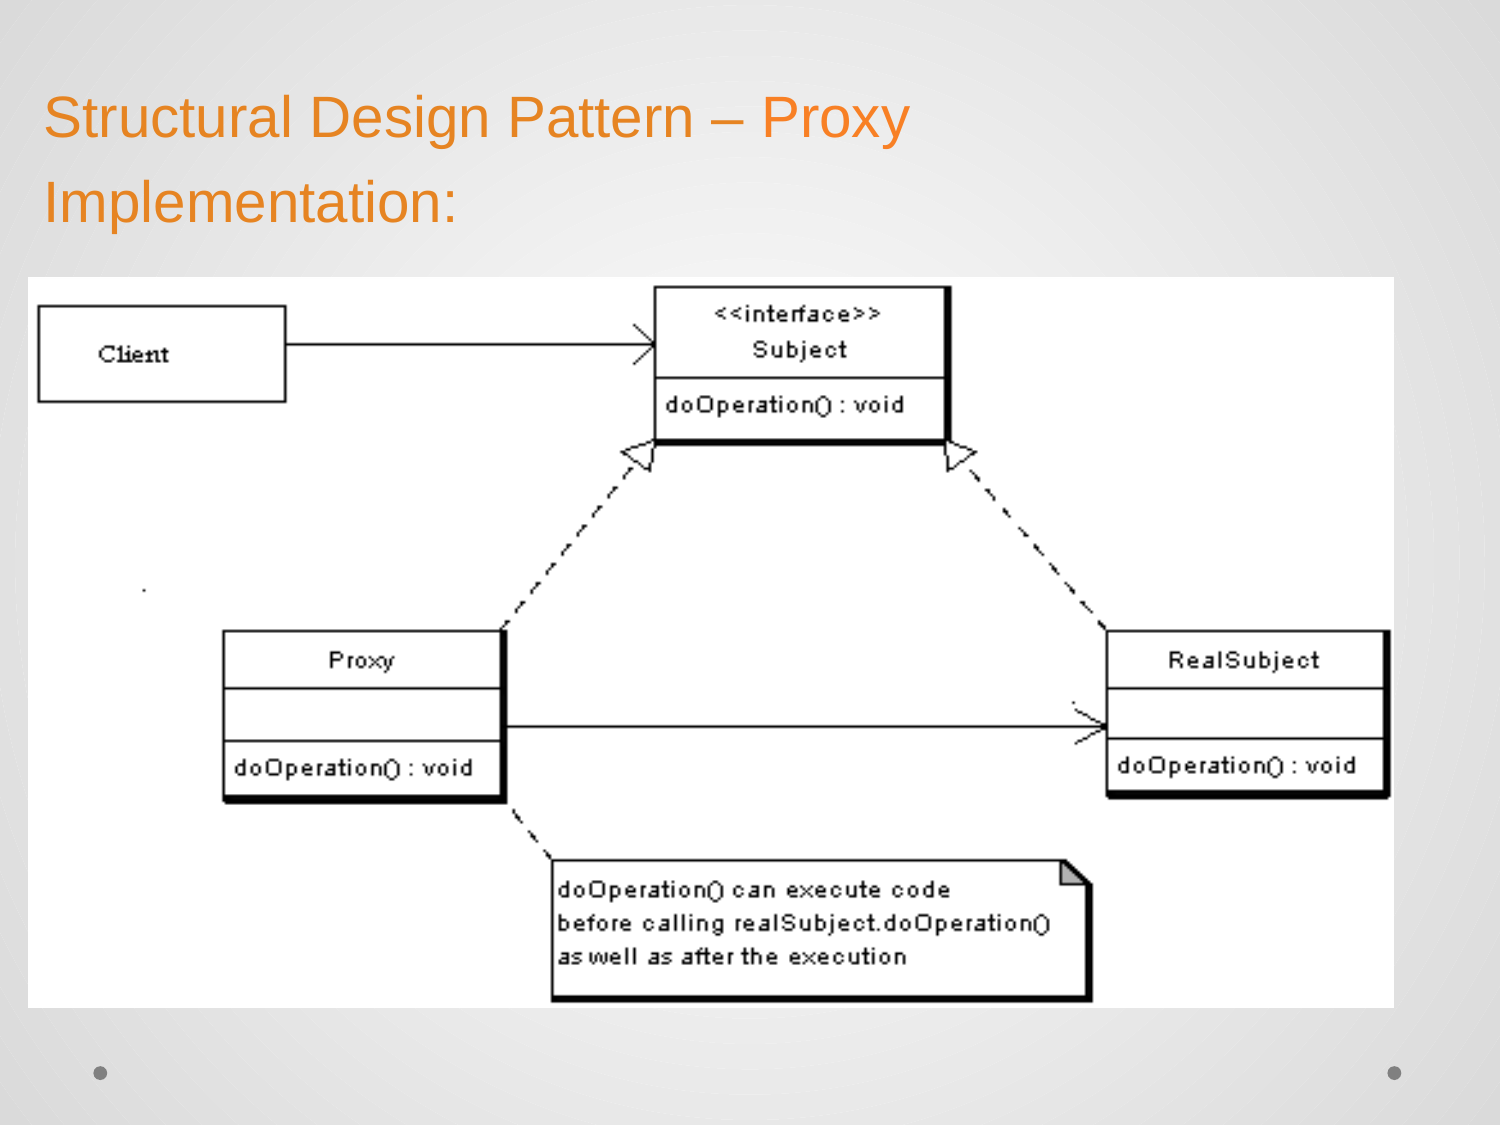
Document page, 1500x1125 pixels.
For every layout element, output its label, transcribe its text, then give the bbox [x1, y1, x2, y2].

title Structural Design Pattern – Proxy [28, 63, 1451, 157]
picture [28, 276, 1395, 1008]
list Implementation: [28, 157, 1450, 727]
